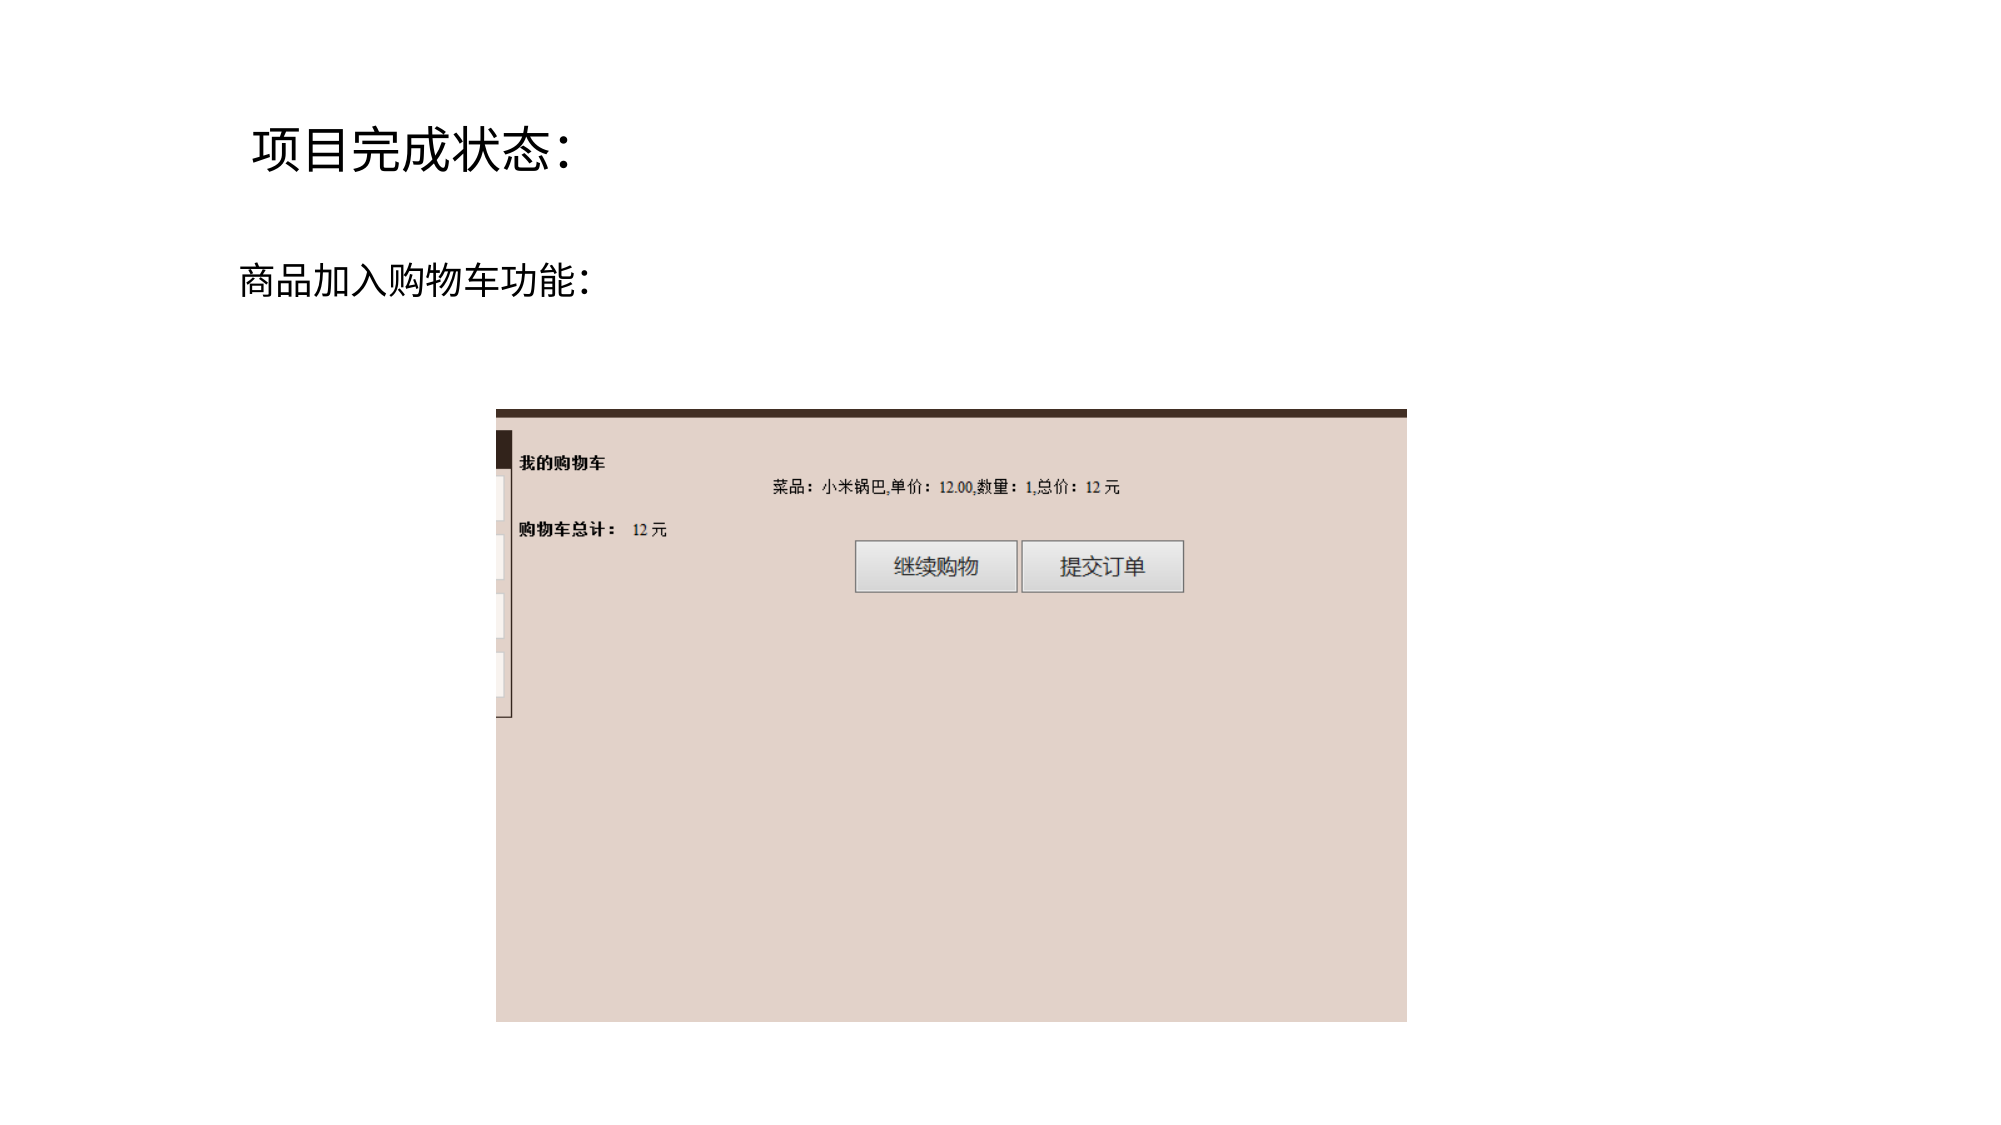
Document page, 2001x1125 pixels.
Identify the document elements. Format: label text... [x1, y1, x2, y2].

picture [496, 409, 1407, 1022]
text_box 项目完成状态： [236, 118, 952, 193]
text_box 商品加入购物车功能： [223, 255, 939, 330]
